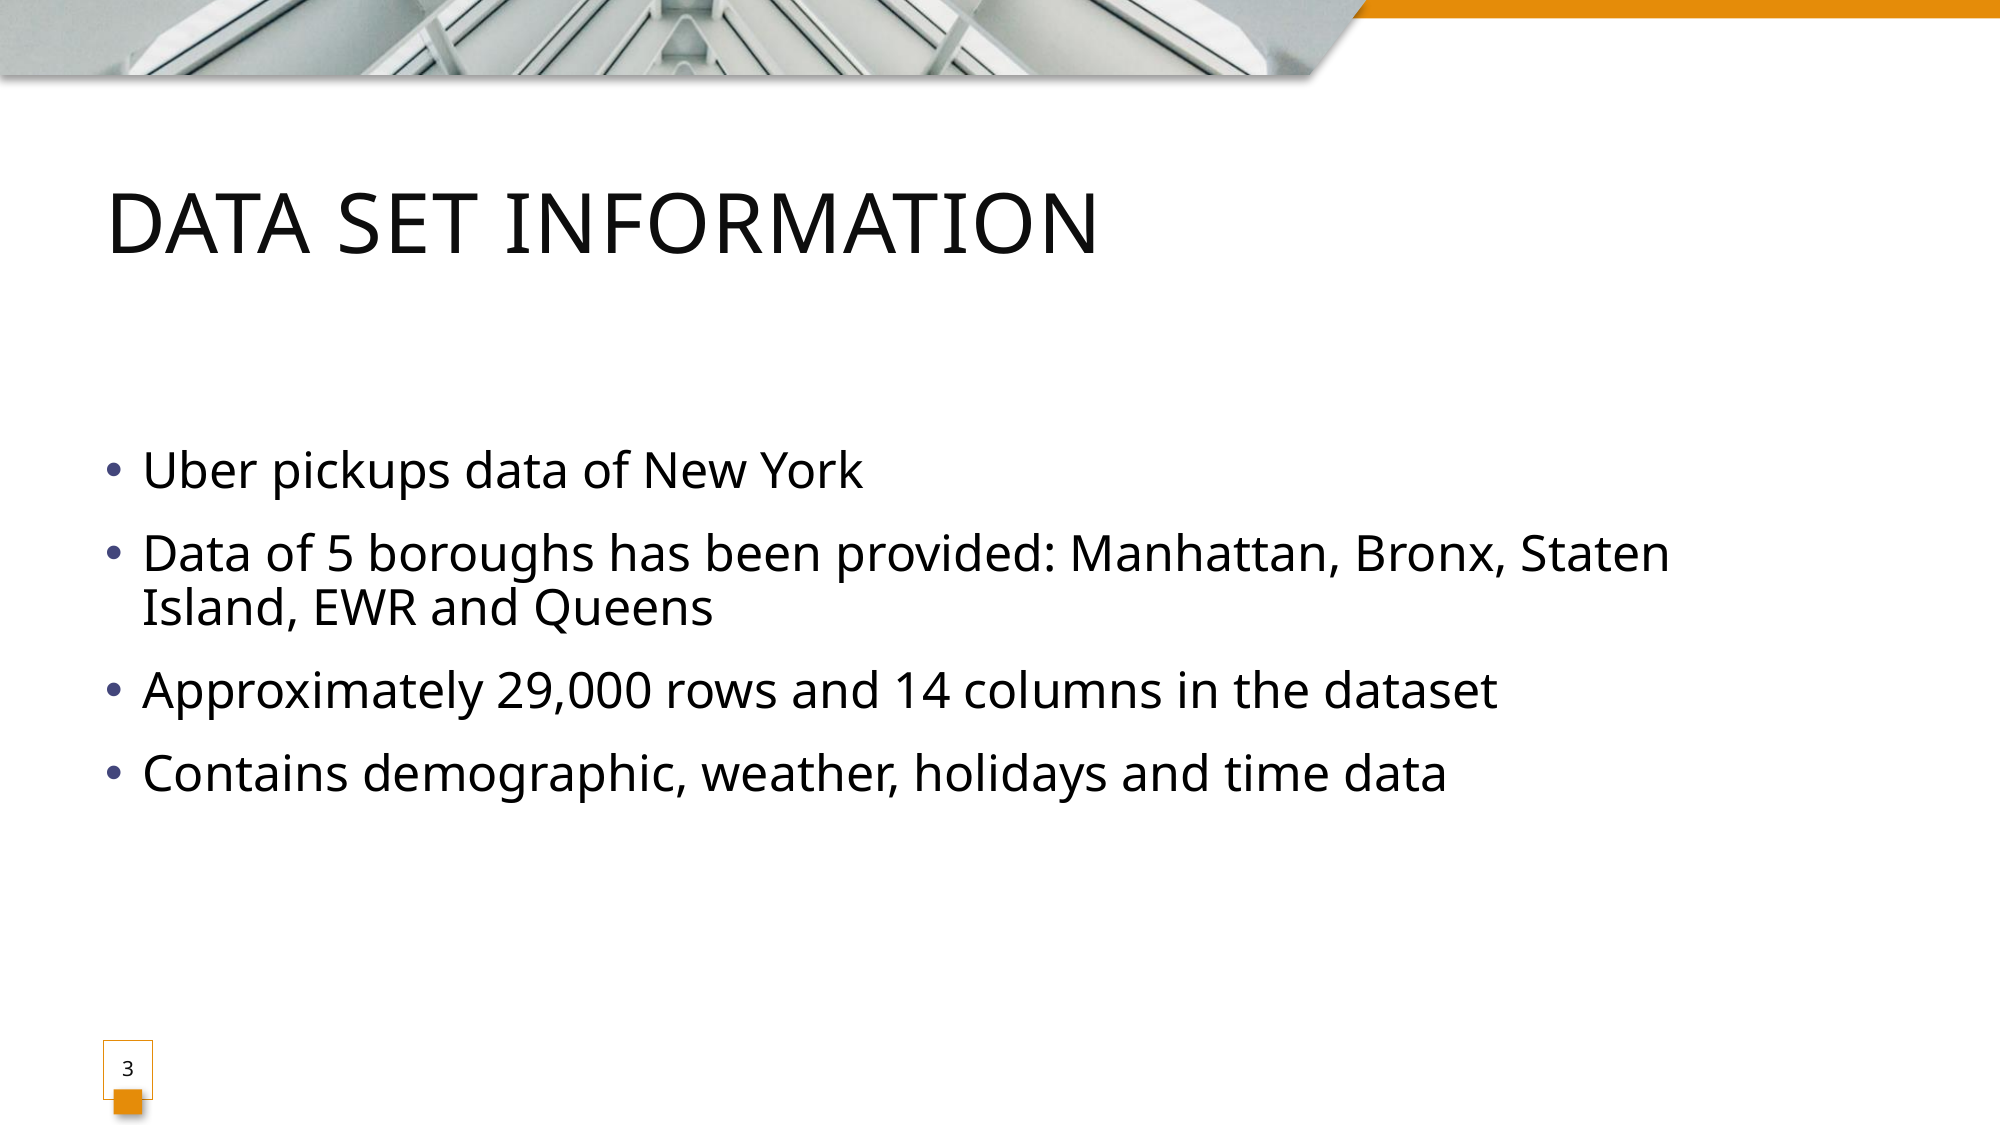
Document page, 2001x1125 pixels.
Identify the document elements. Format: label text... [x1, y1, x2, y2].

picture [0, 0, 1367, 76]
list Uber pickups data of New York Data of 5 boroughs has been provided: Manhattan, Bronx, Staten Island, EWR and Queens Approximately 29,000 rows and 14 columns in the dataset Contains demographic, weather, holidays and time data [90, 437, 1778, 1038]
title Data set information [90, 162, 1863, 279]
text_box [113, 1089, 143, 1115]
slide_number 3 [103, 1040, 153, 1100]
